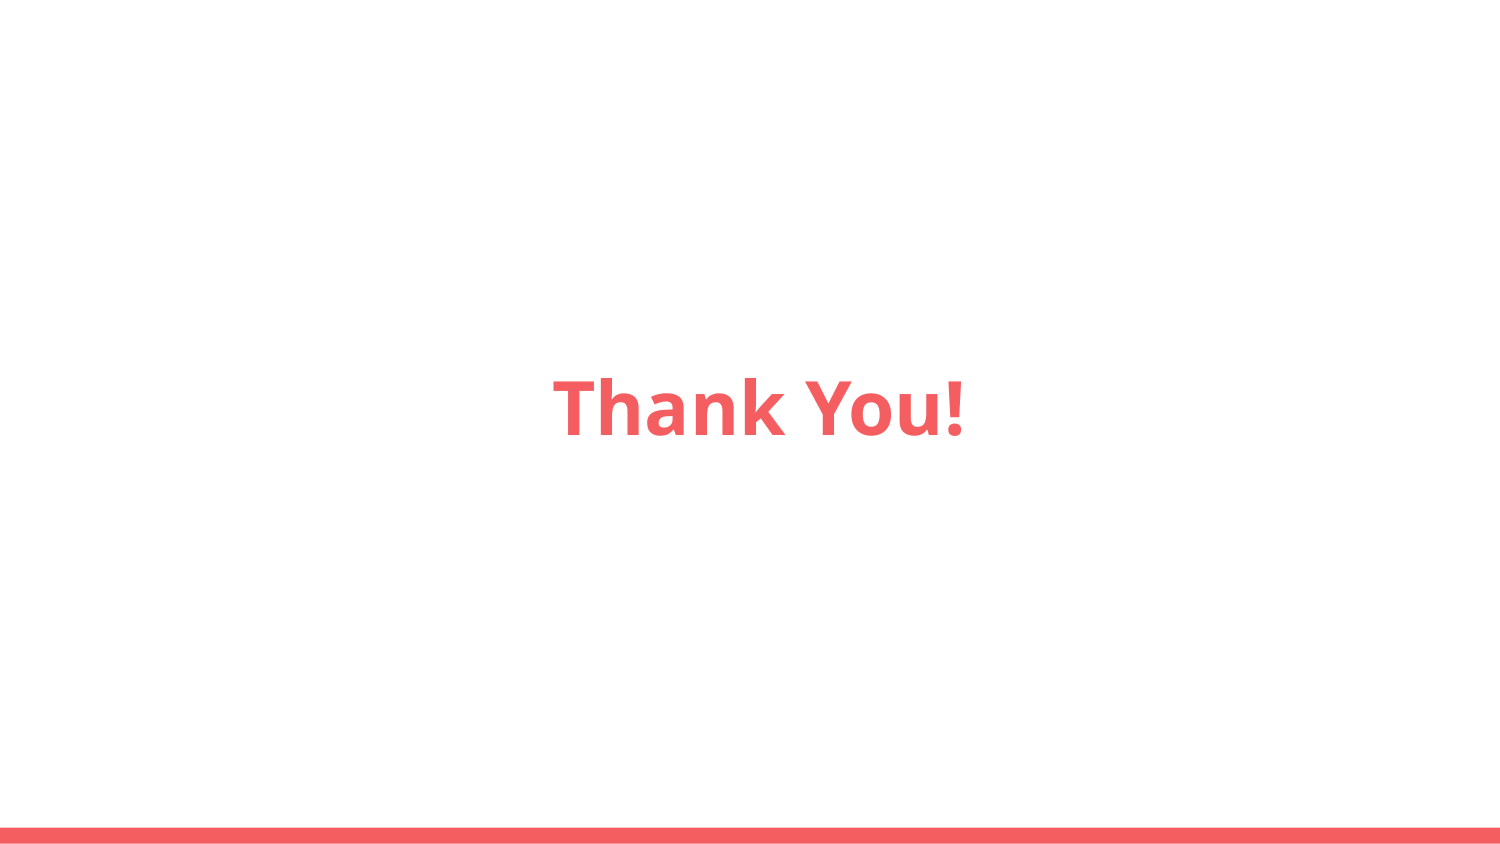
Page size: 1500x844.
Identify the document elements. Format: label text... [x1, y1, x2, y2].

title Thank You! [537, 345, 1422, 449]
